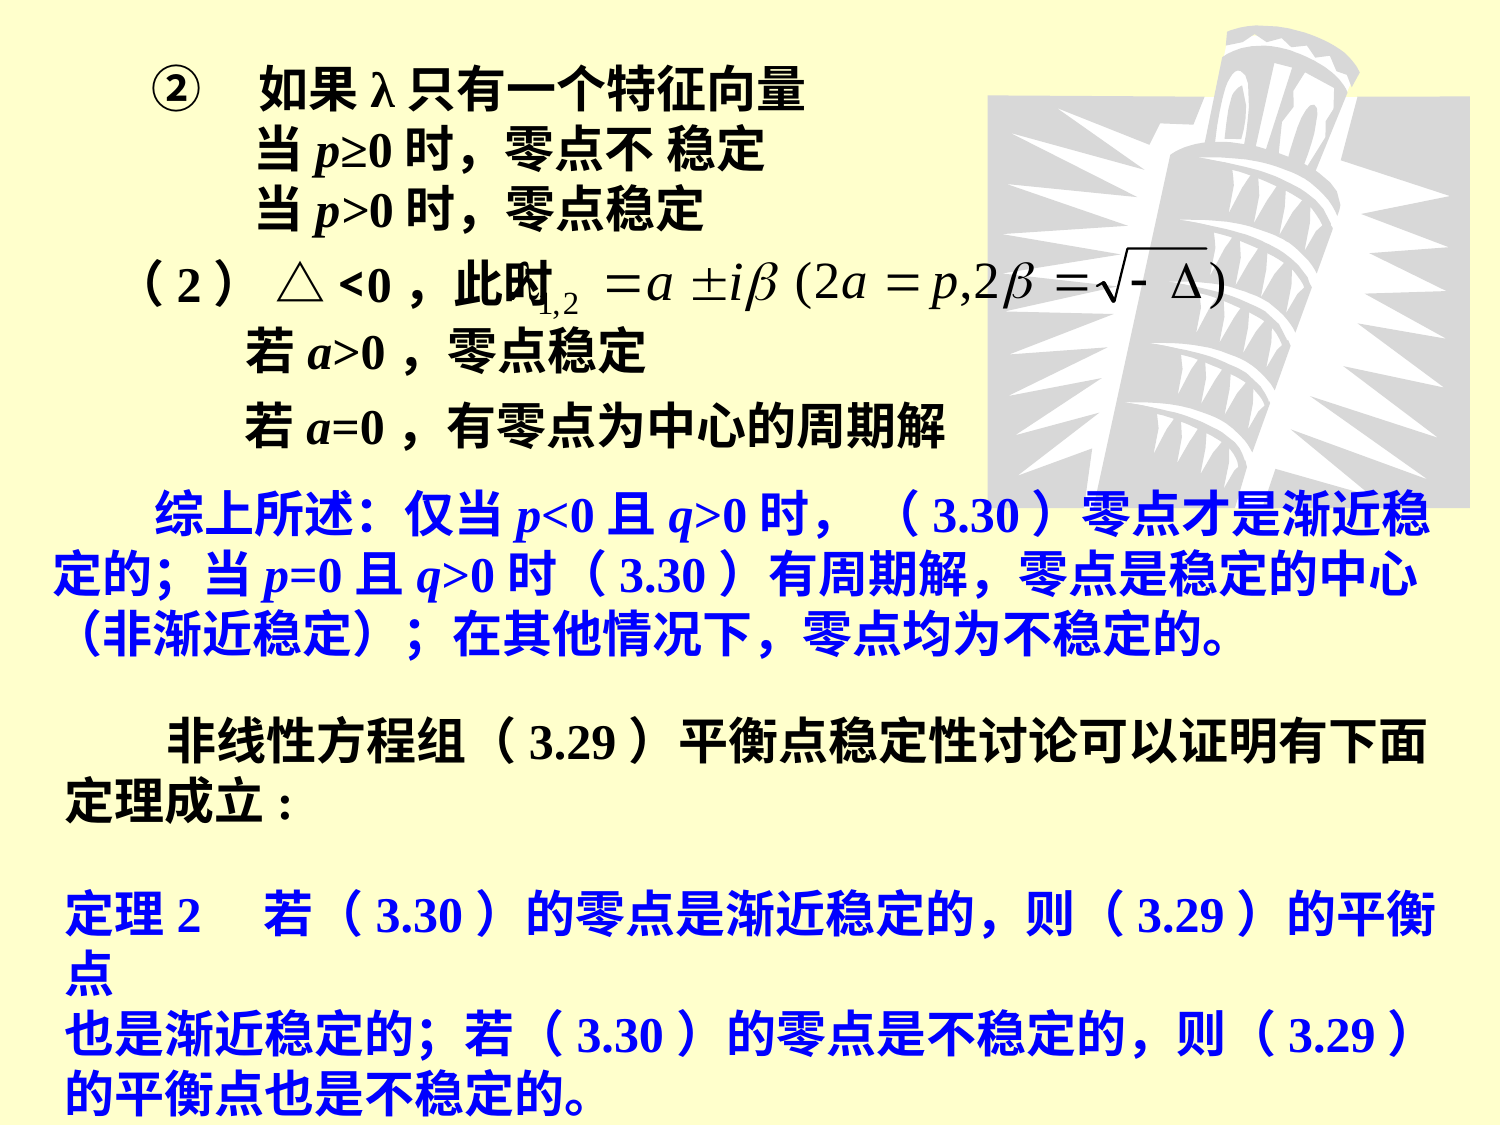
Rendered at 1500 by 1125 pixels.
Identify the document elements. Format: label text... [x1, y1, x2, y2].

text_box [99, 237, 1238, 463]
text_box 定理2 若（3.30）的零点是渐近稳定的，则（3.29）的平衡点 也是渐近稳定的；若（3.30）的零点是不稳定的，则（3.29） 的平衡点也是不稳定的。 [49, 874, 1488, 1125]
text_box 非线性方程组（3.29）平衡点稳定性讨论可以证明有下面定理成立: [50, 702, 1450, 838]
text_box ② 如果λ只有一个特征向量 当p≥0时，零点不 稳定 当p>0时，零点稳定 [136, 49, 822, 235]
picture [987, 24, 1475, 513]
text_box 综上所述：仅当p<0且q>0时， （3.30）零点才是渐近稳定的；当p=0且q>0时（3.30）有周期解，零点是稳定的中心（非渐近稳定）；在其他情况下，零点均为不稳定的。 [37, 474, 1463, 670]
